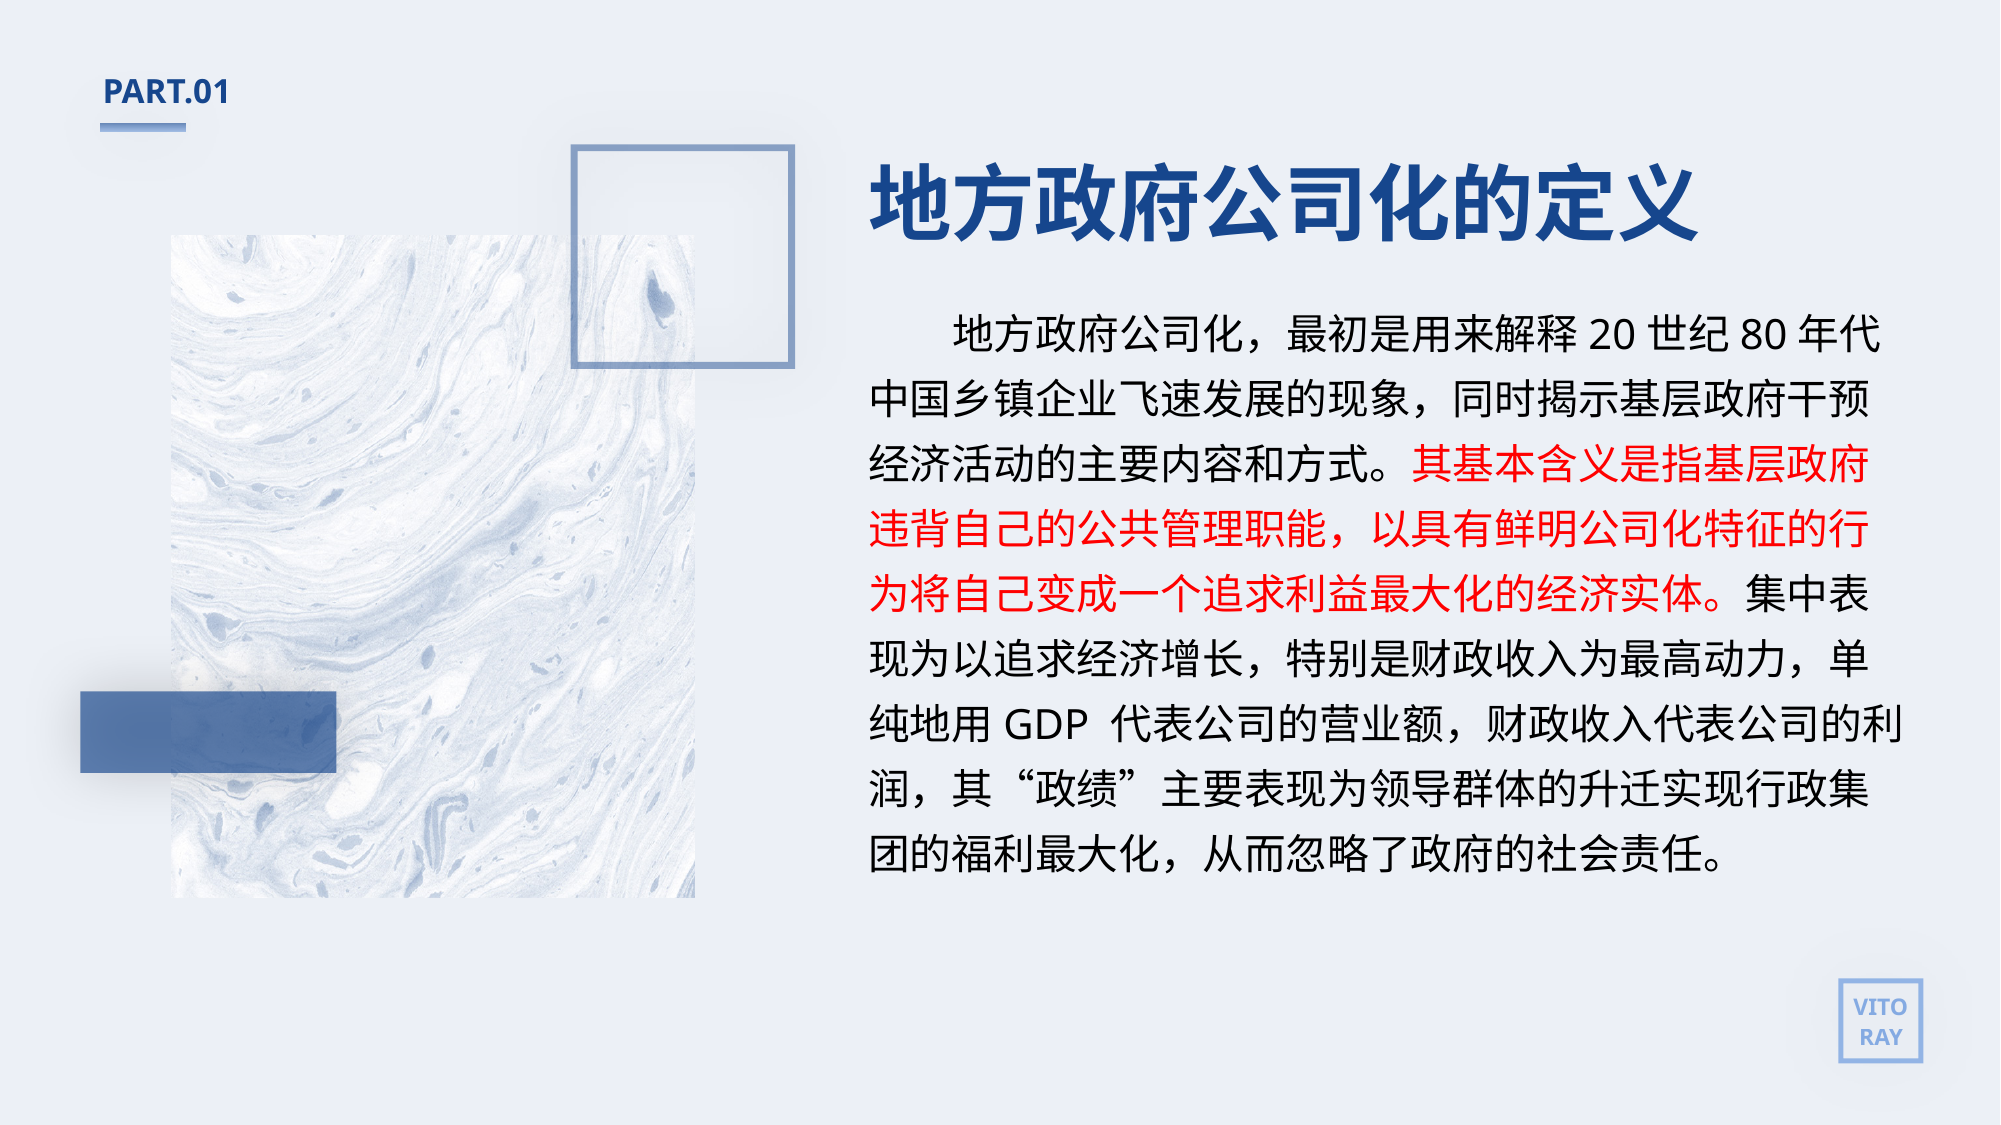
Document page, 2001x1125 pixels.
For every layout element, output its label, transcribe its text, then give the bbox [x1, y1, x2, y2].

text_box RAY [1821, 1015, 1941, 1058]
text_box [1837, 1058, 1924, 1064]
text_box VITO [1821, 984, 1941, 1015]
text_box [80, 144, 1924, 979]
text_box [99, 123, 186, 132]
text_box PART.01 [87, 62, 351, 117]
text_box [1837, 979, 1924, 984]
